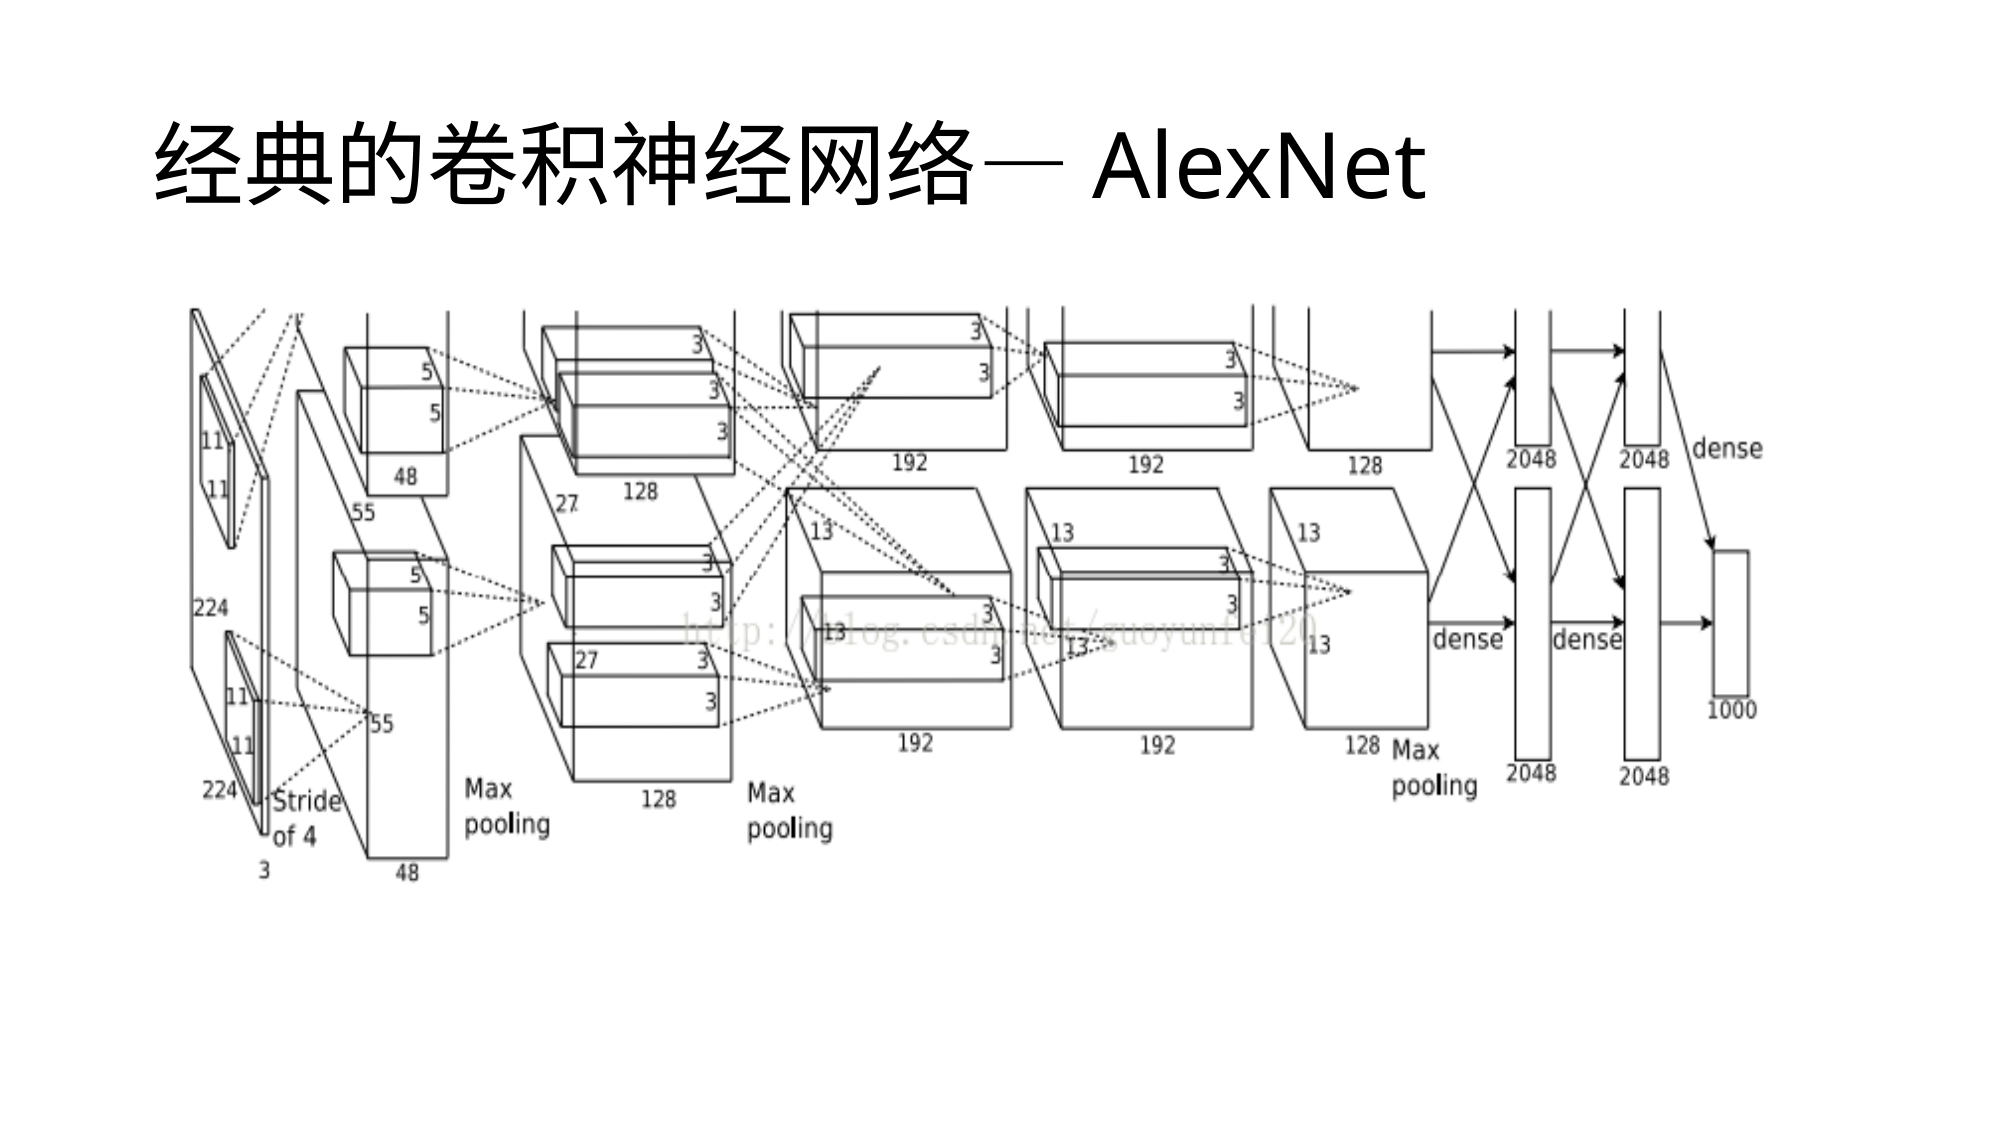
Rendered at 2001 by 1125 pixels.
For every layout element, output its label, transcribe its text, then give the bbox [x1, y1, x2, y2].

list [180, 302, 1785, 911]
title 经典的卷积神经网络—AlexNet [137, 59, 1863, 278]
